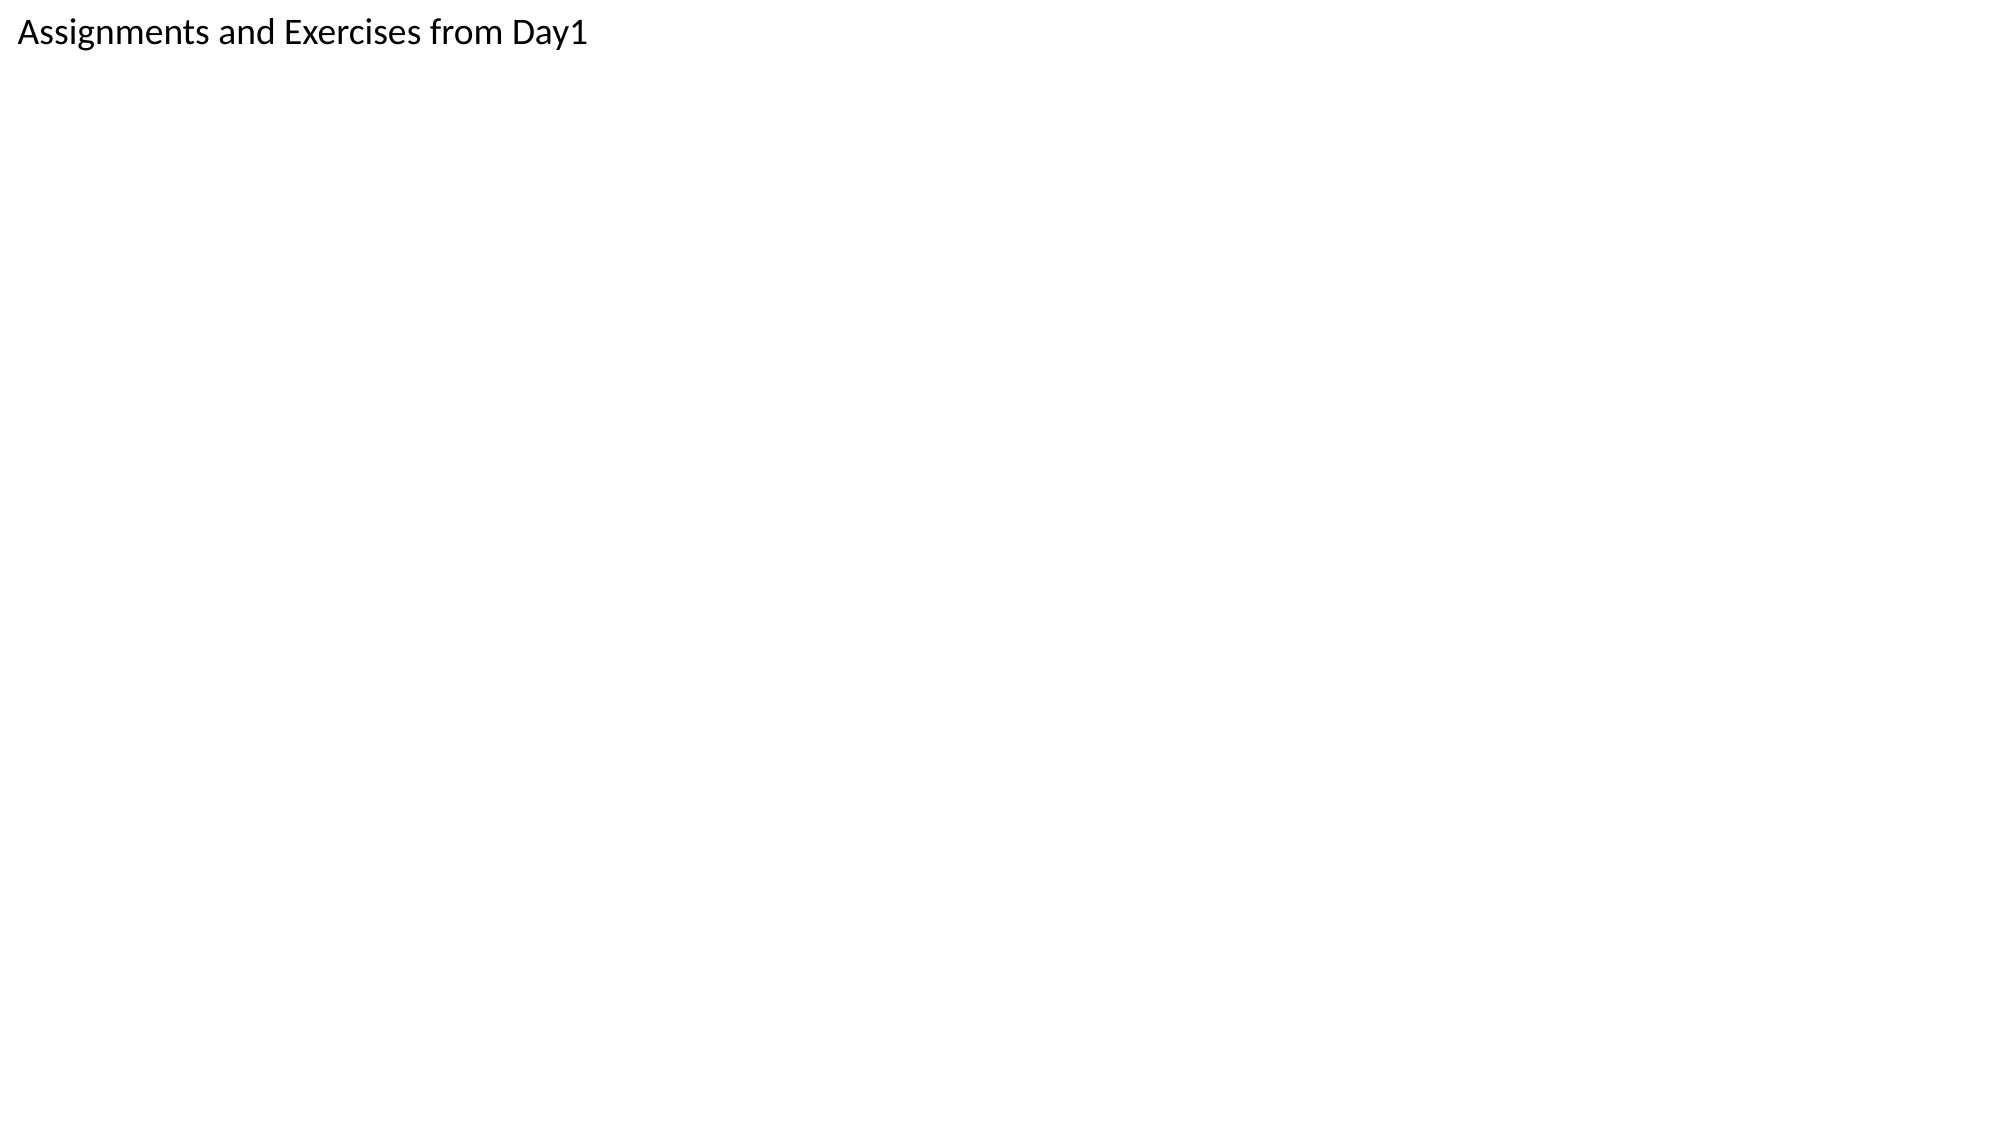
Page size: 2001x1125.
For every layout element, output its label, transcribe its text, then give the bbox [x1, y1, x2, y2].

text_box Assignments and Exercises from Day1 [2, 0, 604, 60]
